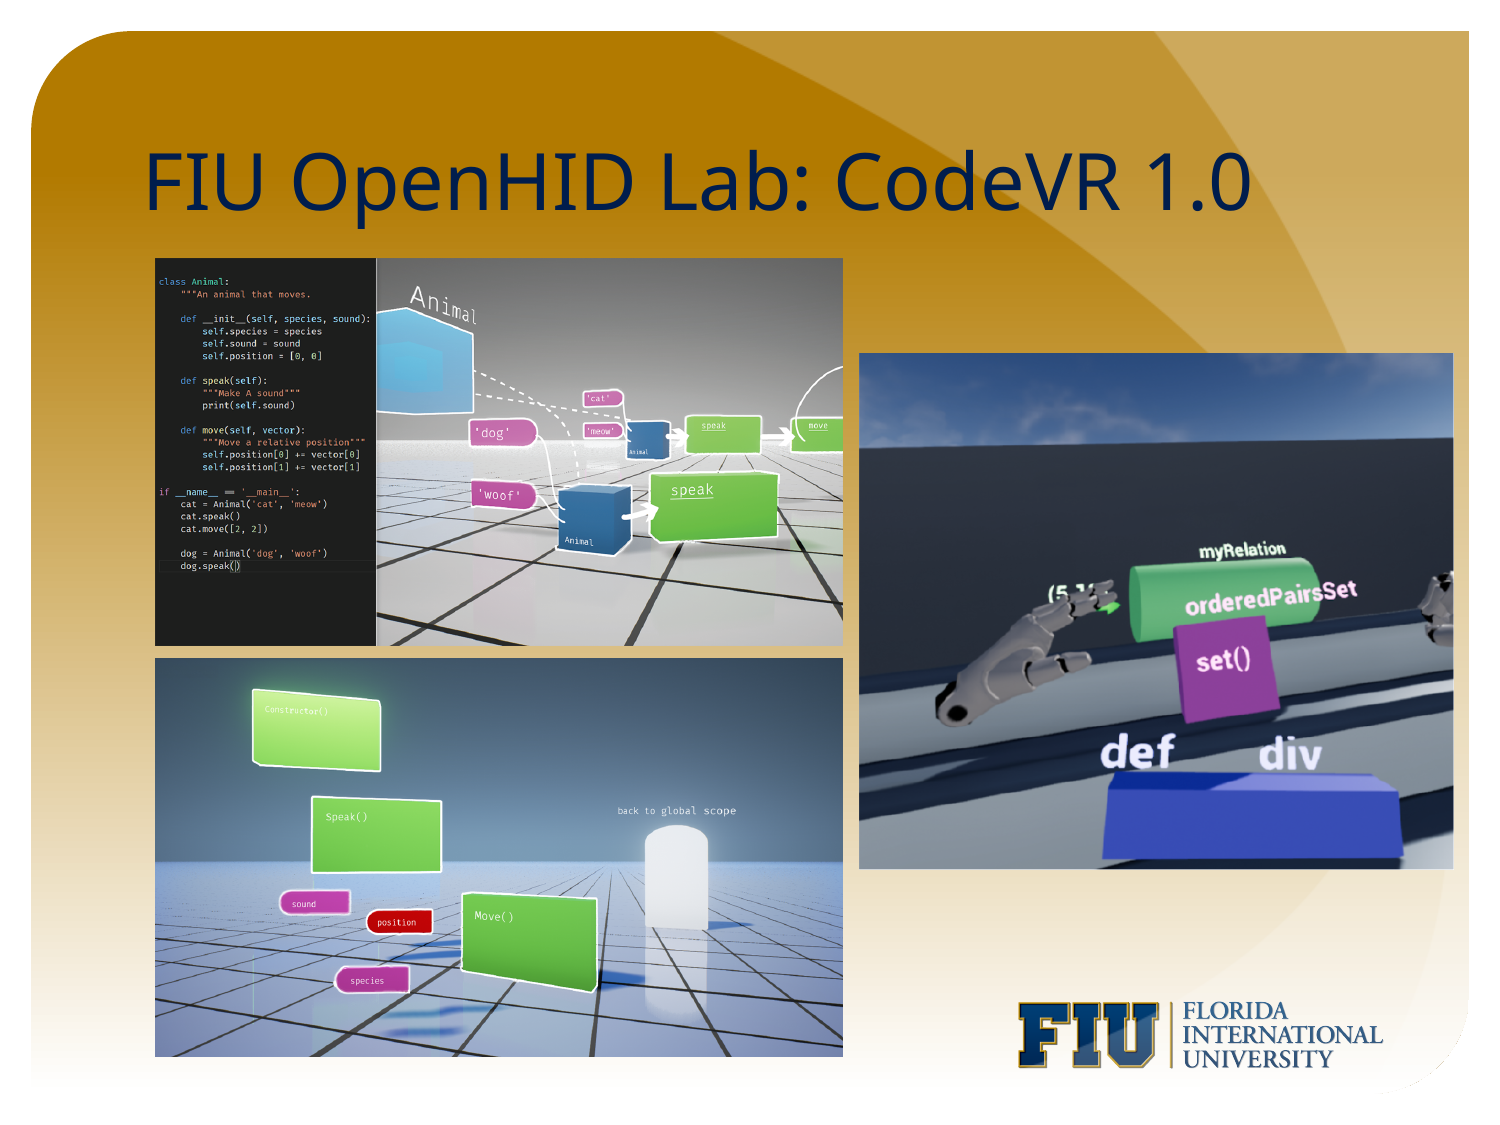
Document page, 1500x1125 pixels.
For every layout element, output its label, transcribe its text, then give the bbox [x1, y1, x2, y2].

picture [24, 30, 1473, 1094]
title FIU OpenHID Lab: CodeVR 1.0 [127, 62, 1372, 234]
